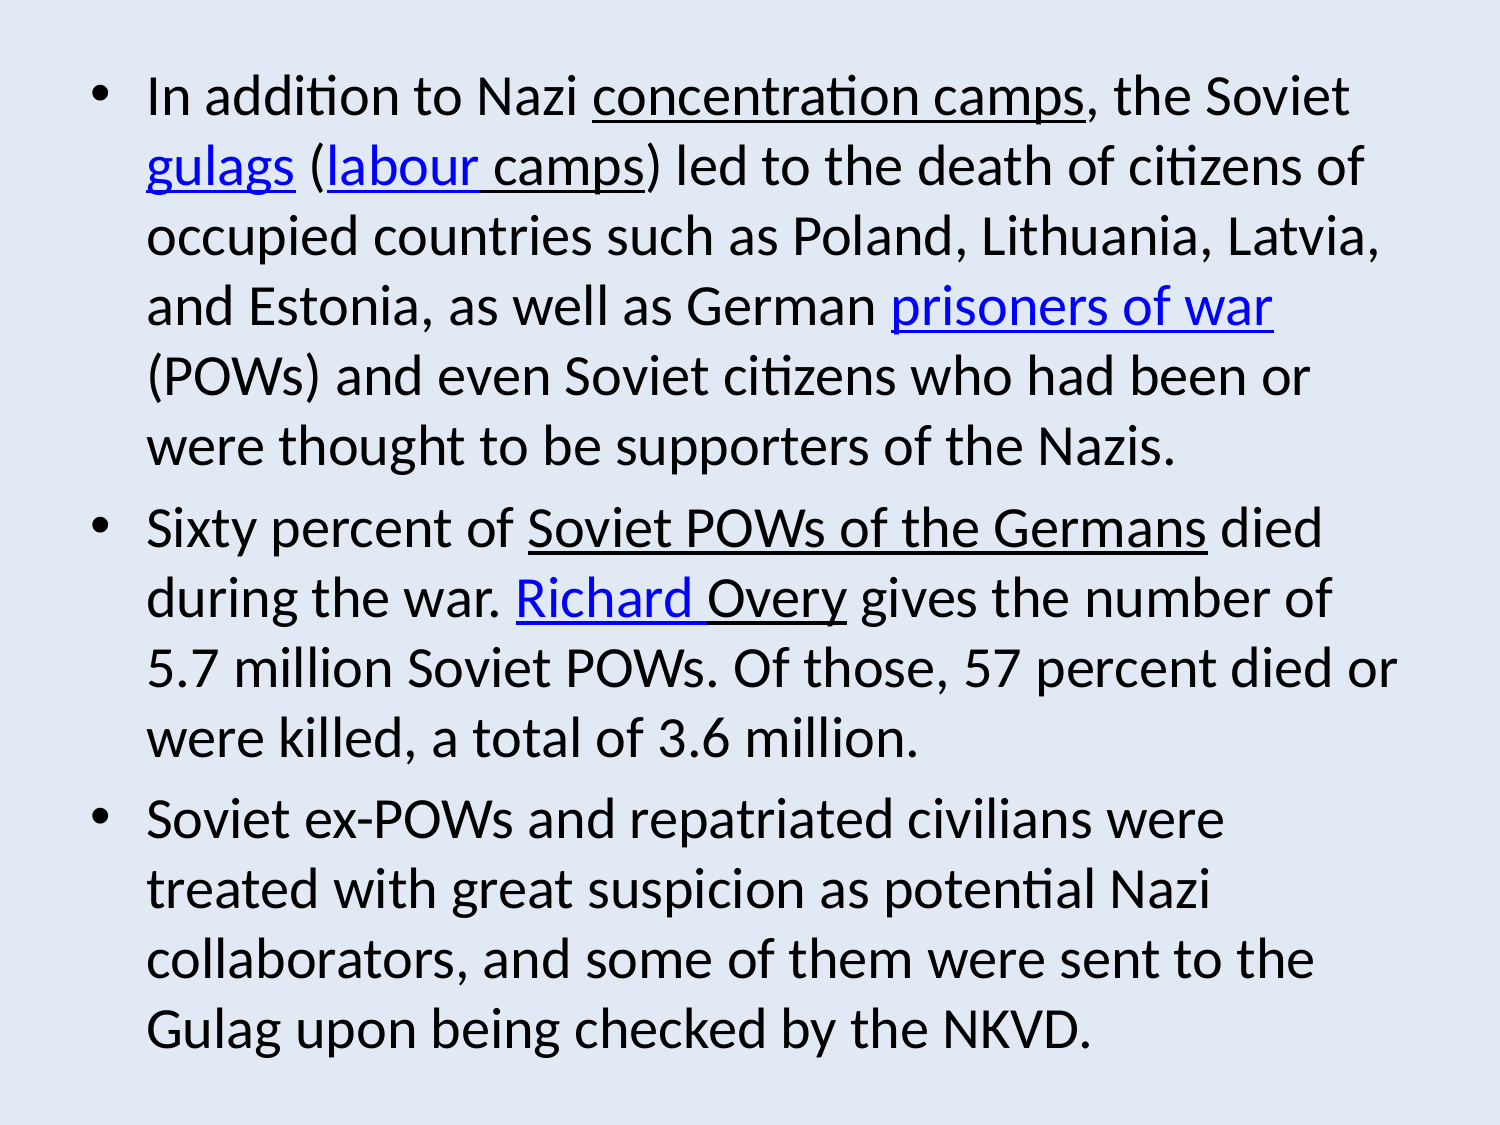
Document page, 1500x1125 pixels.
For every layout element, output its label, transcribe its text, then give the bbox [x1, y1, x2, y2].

list In addition to Nazi concentration camps, the Soviet gulags (labour camps) led to the death of citizens of occupied countries such as Poland, Lithuania, Latvia, and Estonia, as well as German prisoners of war (POWs) and even Soviet citizens who had been or were thought to be supporters of the Nazis. Sixty percent of Soviet POWs of the Germans died during the war. Richard Overy gives the number of 5.7 million Soviet POWs. Of those, 57 percent died or were killed, a total of 3.6 million. Soviet ex-POWs and repatriated civilians were treated with great suspicion as potential Nazi collaborators, and some of them were sent to the Gulag upon being checked by the NKVD. [75, 50, 1425, 1075]
